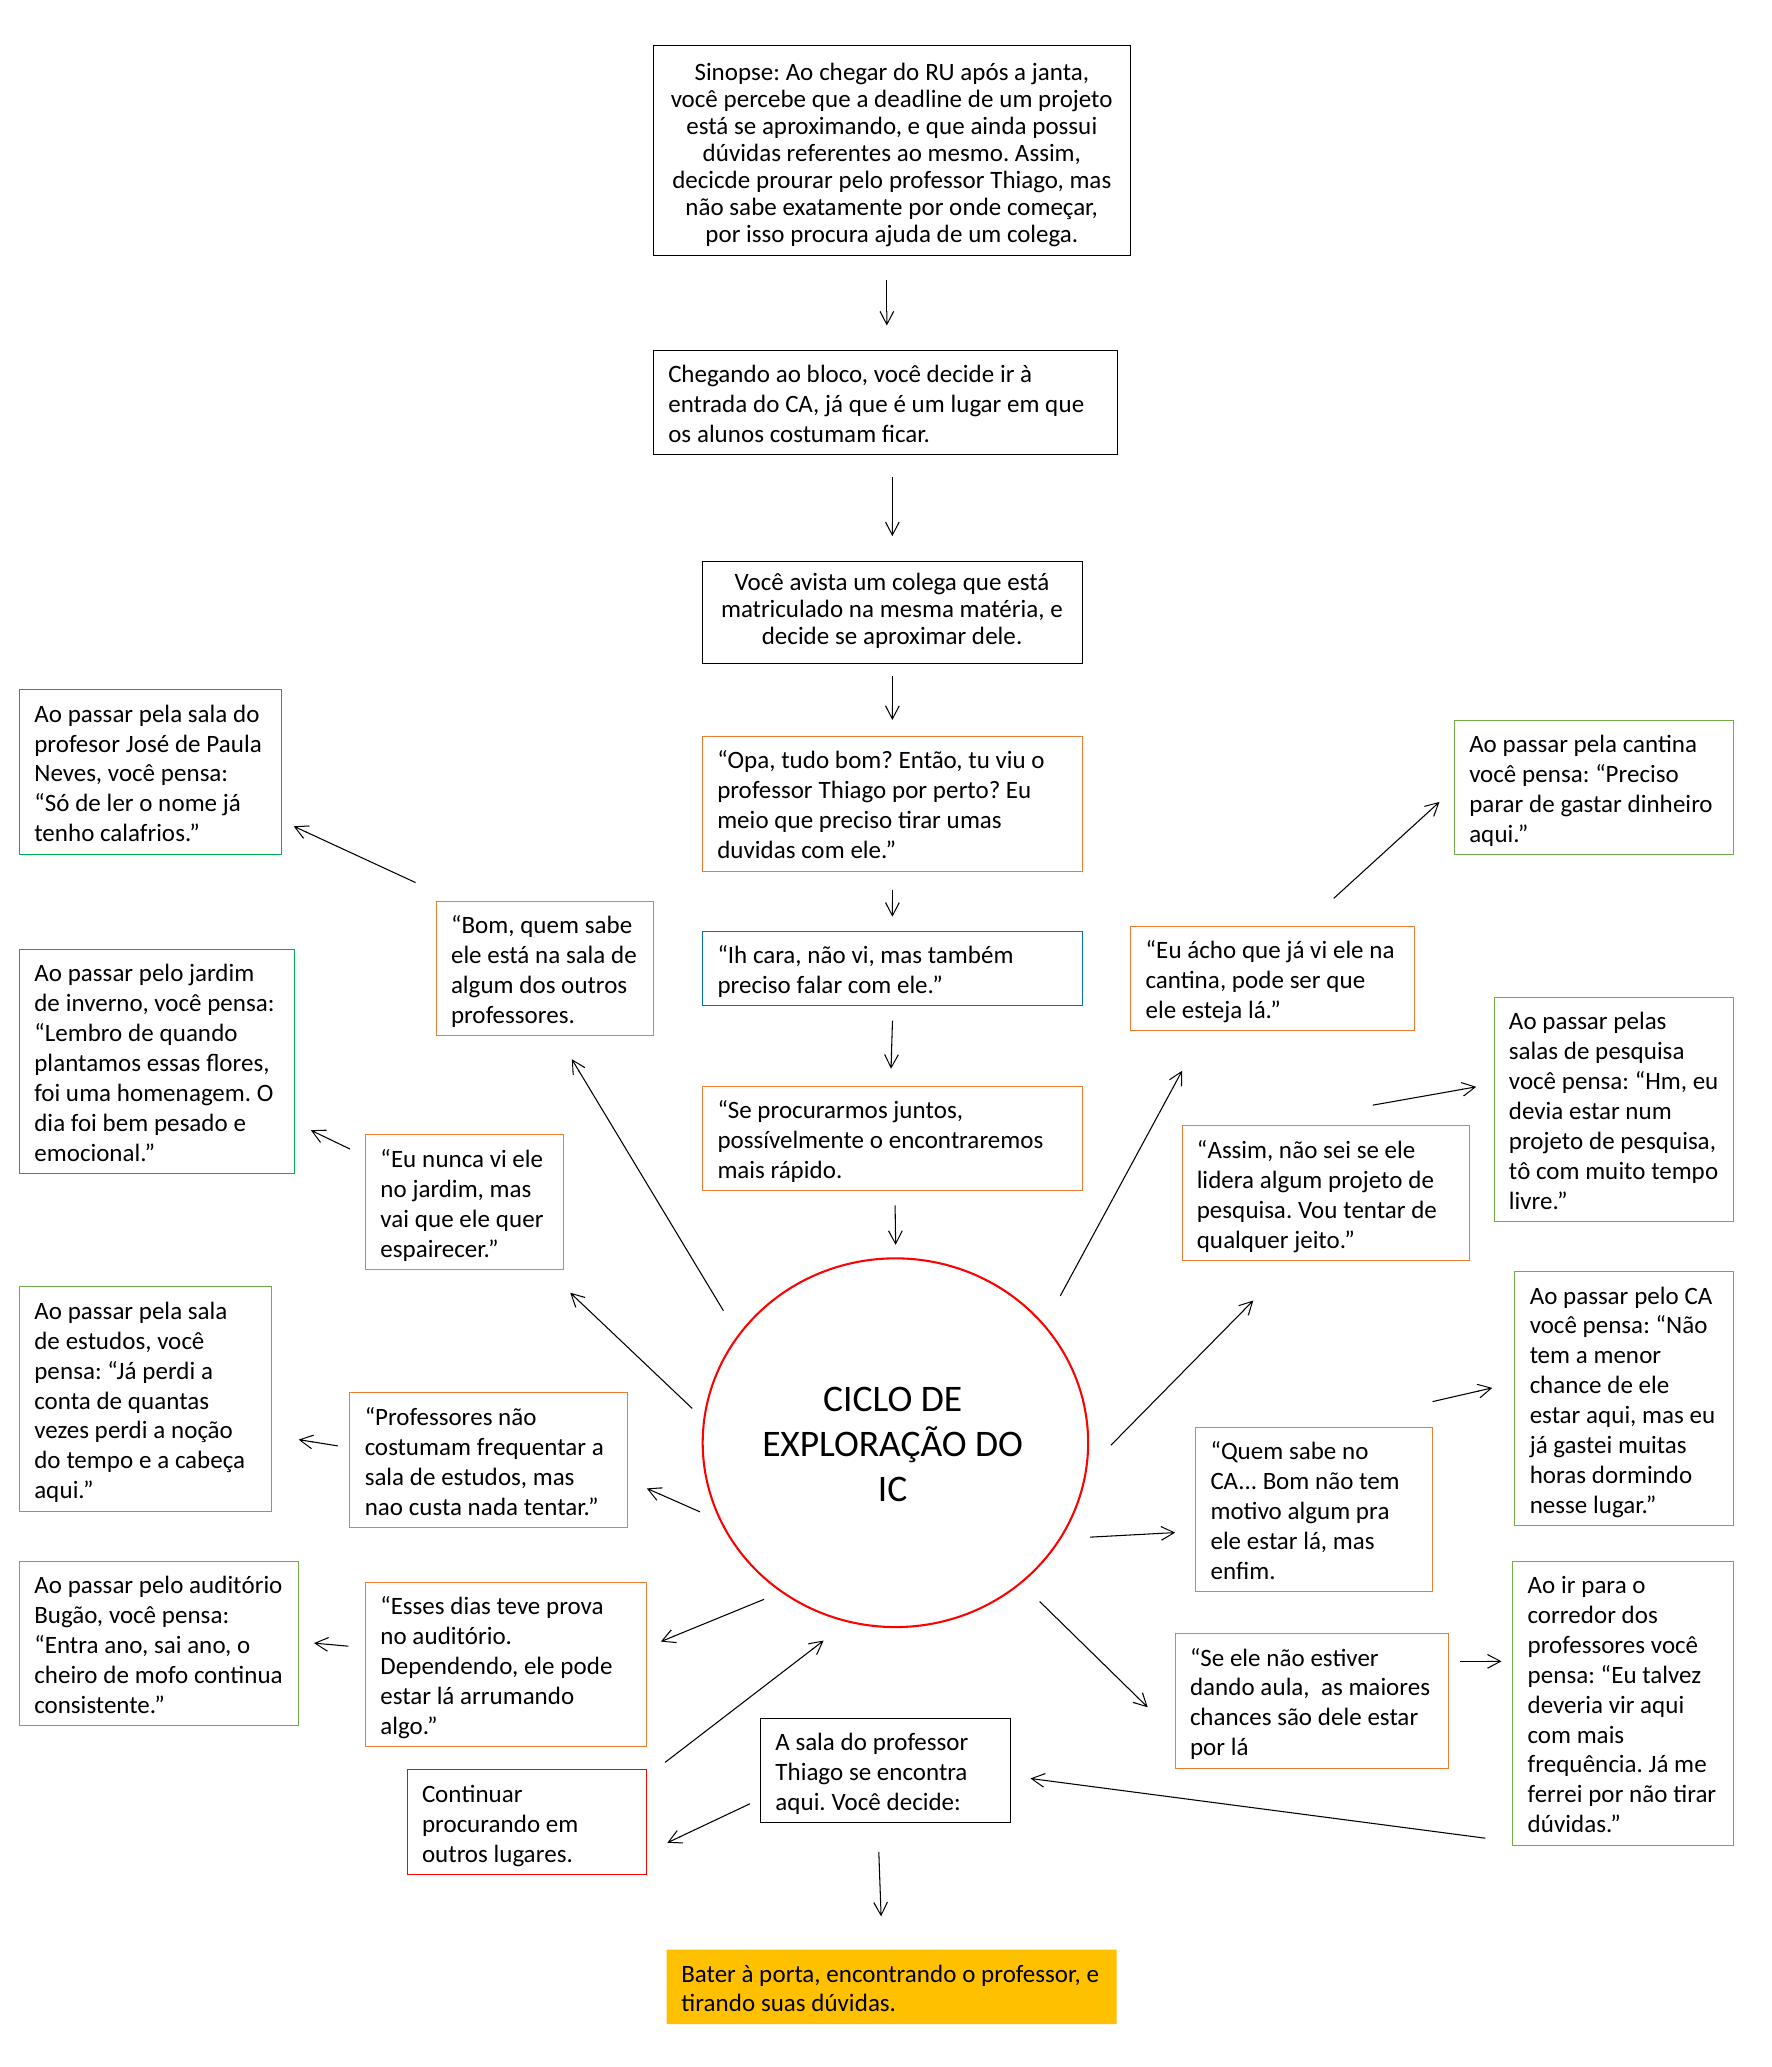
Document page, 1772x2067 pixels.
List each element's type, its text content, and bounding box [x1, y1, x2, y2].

title Sinopse: Ao chegar do RU após a janta, você percebe que a deadline de um projeto está se aproximando, e que ainda possui dúvidas referentes ao mesmo. Assim, decicde prourar pelo professor Thiago, mas não sabe exatamente por onde começar, por isso procura ajuda de um colega. [653, 45, 1131, 256]
text_box “Eu nunca vi ele no jardim, mas vai que ele quer espairecer.” [365, 1134, 564, 1270]
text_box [313, 1643, 349, 1647]
text_box Ao passar pela sala de estudos, você pensa: “Já perdi a conta de quantas vezes perdi a noção do tempo e a cabeça aqui.” [19, 1286, 272, 1512]
text_box [701, 1257, 1090, 1629]
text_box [298, 1439, 338, 1446]
text_box “Se ele não estiver dando aula, as maiores chances são dele estar por lá [1175, 1633, 1449, 1769]
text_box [310, 1130, 350, 1150]
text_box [665, 1640, 824, 1763]
text_box Continuar procurando em outros lugares. [407, 1769, 647, 1875]
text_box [1060, 1070, 1183, 1296]
text_box Ao passar pelo CA você pensa: “Não tem a menor chance de ele estar aqui, mas eu já gastei muitas horas dormindo nesse lugar.” [1514, 1271, 1734, 1526]
text_box “Opa, tudo bom? Então, tu viu o professor Thiago por perto? Eu meio que preciso tirar umas duvidas com ele.” [702, 736, 1083, 872]
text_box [667, 1803, 751, 1843]
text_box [1030, 1778, 1486, 1839]
text_box Ao passar pelo jardim de inverno, você pensa: “Lembro de quando plantamos essas flores, foi uma homenagem. O dia foi bem pesado e emocional.” [19, 949, 295, 1174]
text_box Ao passar pelo auditório Bugão, você pensa: “Entra ano, sai ano, o cheiro de mofo continua consistente.” [19, 1561, 299, 1726]
text_box “Assim, não sei se ele lidera algum projeto de pesquisa. Vou tentar de qualquer jeito.” [1183, 1125, 1470, 1261]
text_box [1372, 1086, 1477, 1106]
text_box A sala do professor Thiago se encontra aqui. Você decide: [760, 1718, 1011, 1823]
text_box Ao ir para o corredor dos professores você pensa: “Eu talvez deveria vir aqui com mais frequência. Já me ferrei por não tirar dúvidas.” [1512, 1561, 1734, 1846]
text_box “Esses dias teve prova no auditório. Dependendo, ele pode estar lá arrumando algo.” [365, 1582, 647, 1747]
text_box Chegando ao bloco, você decide ir à entrada do CA, já que é um lugar em que os alunos costumam ficar. [653, 350, 1118, 455]
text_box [571, 1059, 724, 1311]
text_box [1110, 1300, 1254, 1446]
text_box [570, 1292, 693, 1409]
text_box “Quem sabe no CA... Bom não tem motivo algum pra ele estar lá, mas enfim. [1195, 1427, 1433, 1592]
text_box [1432, 1387, 1493, 1402]
text_box Ao passar pela sala do profesor José de Paula Neves, você pensa: “Só de ler o nome já tenho calafrios.” [19, 689, 282, 855]
text_box “Eu ácho que já vi ele na cantina, pode ser que ele esteja lá.” [1130, 926, 1415, 1031]
subtitle Você avista um colega que está matriculado na mesma matéria, e decide se aproximar dele. [702, 561, 1083, 664]
text_box Bater à porta, encontrando o professor, e tirando suas dúvidas. [666, 1949, 1117, 2025]
text_box “Ih cara, não vi, mas também preciso falar com ele.” [702, 931, 1083, 1006]
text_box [1090, 1532, 1176, 1538]
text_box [293, 826, 416, 883]
text_box “Bom, quem sabe ele está na sala de algum dos outros professores. [436, 901, 654, 1036]
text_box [878, 1851, 882, 1917]
text_box “Professores não costumam frequentar a sala de estudos, mas nao custa nada tentar.” [349, 1392, 628, 1528]
text_box CICLO DE EXPLORAÇÃO DO IC [737, 1367, 1049, 1517]
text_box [1039, 1601, 1148, 1708]
text_box Ao passar pela cantina você pensa: “Preciso parar de gastar dinheiro aqui.” [1454, 720, 1734, 855]
text_box “Se procurarmos juntos, possívelmente o encontraremos mais rápido. [724, 1086, 1060, 1191]
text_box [660, 1599, 764, 1642]
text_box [646, 1488, 700, 1512]
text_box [1333, 801, 1440, 899]
text_box Ao passar pelas salas de pesquisa você pensa: “Hm, eu devia estar num projeto de pesquisa, tô com muito tempo livre.” [1494, 997, 1734, 1222]
